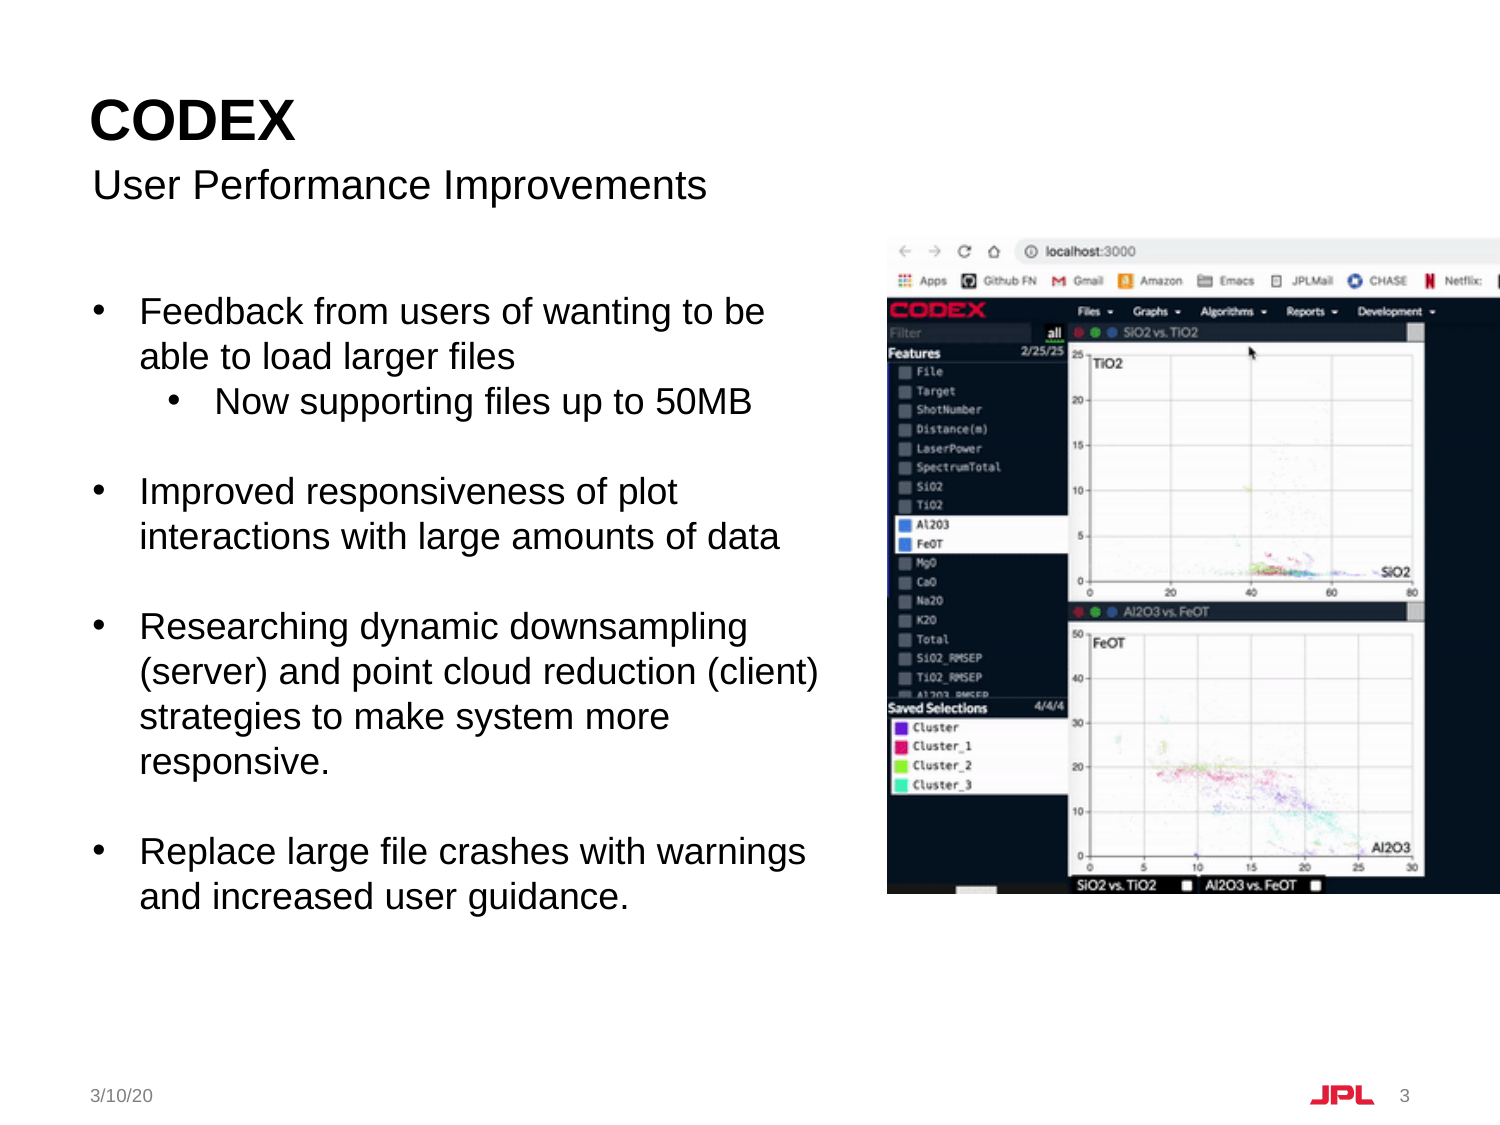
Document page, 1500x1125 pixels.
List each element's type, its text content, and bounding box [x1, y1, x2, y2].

picture [886, 236, 1500, 894]
title CODEX [74, 74, 1425, 146]
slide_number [75, 1065, 297, 1125]
list User Performance Improvements [77, 150, 1428, 205]
text_box Feedback from users of wanting to be able to load larger files Now supporting files up to 50MB Improved responsiveness of plot interactions with large amounts of data Researching dynamic downsampling (server) and point cloud reduction (client) strategies to make system more responsive. Replace large file crashes with warnings and increased user guidance. [77, 279, 839, 970]
slide_number 3 [1217, 1065, 1425, 1125]
